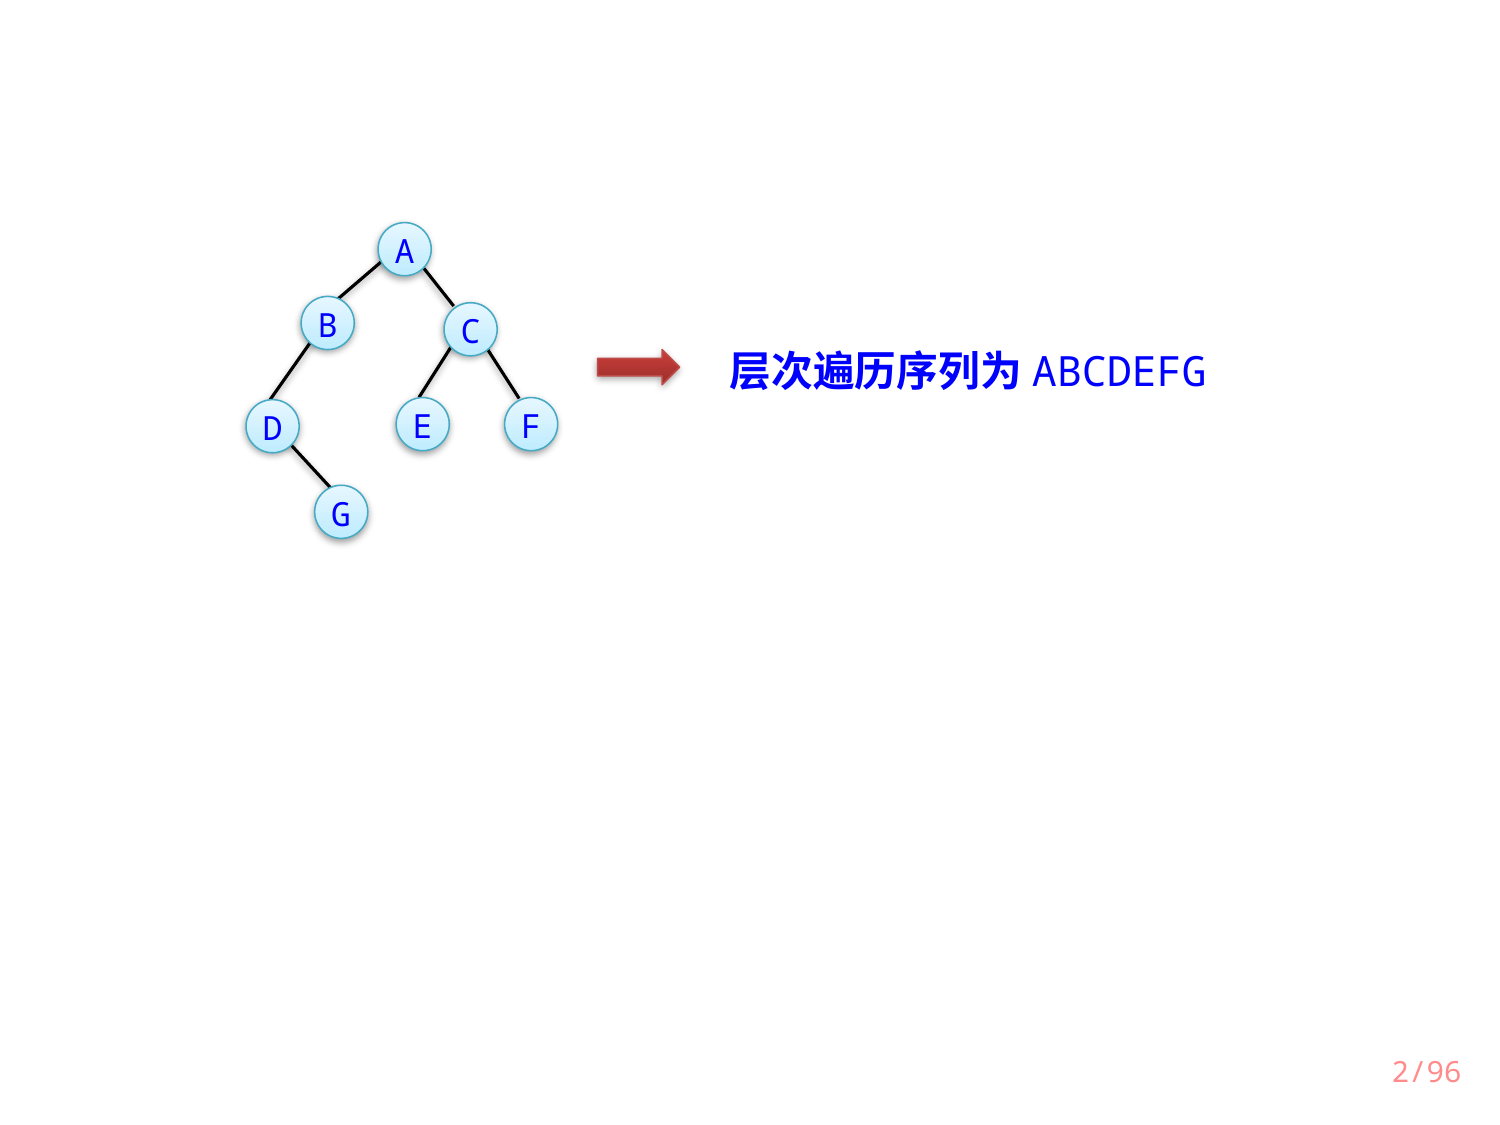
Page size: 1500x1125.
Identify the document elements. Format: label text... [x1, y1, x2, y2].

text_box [245, 222, 558, 539]
text_box 层次遍历序列为ABCDEFG [714, 337, 1231, 403]
slide_number 2/96 [1317, 1042, 1477, 1103]
text_box [596, 348, 681, 386]
